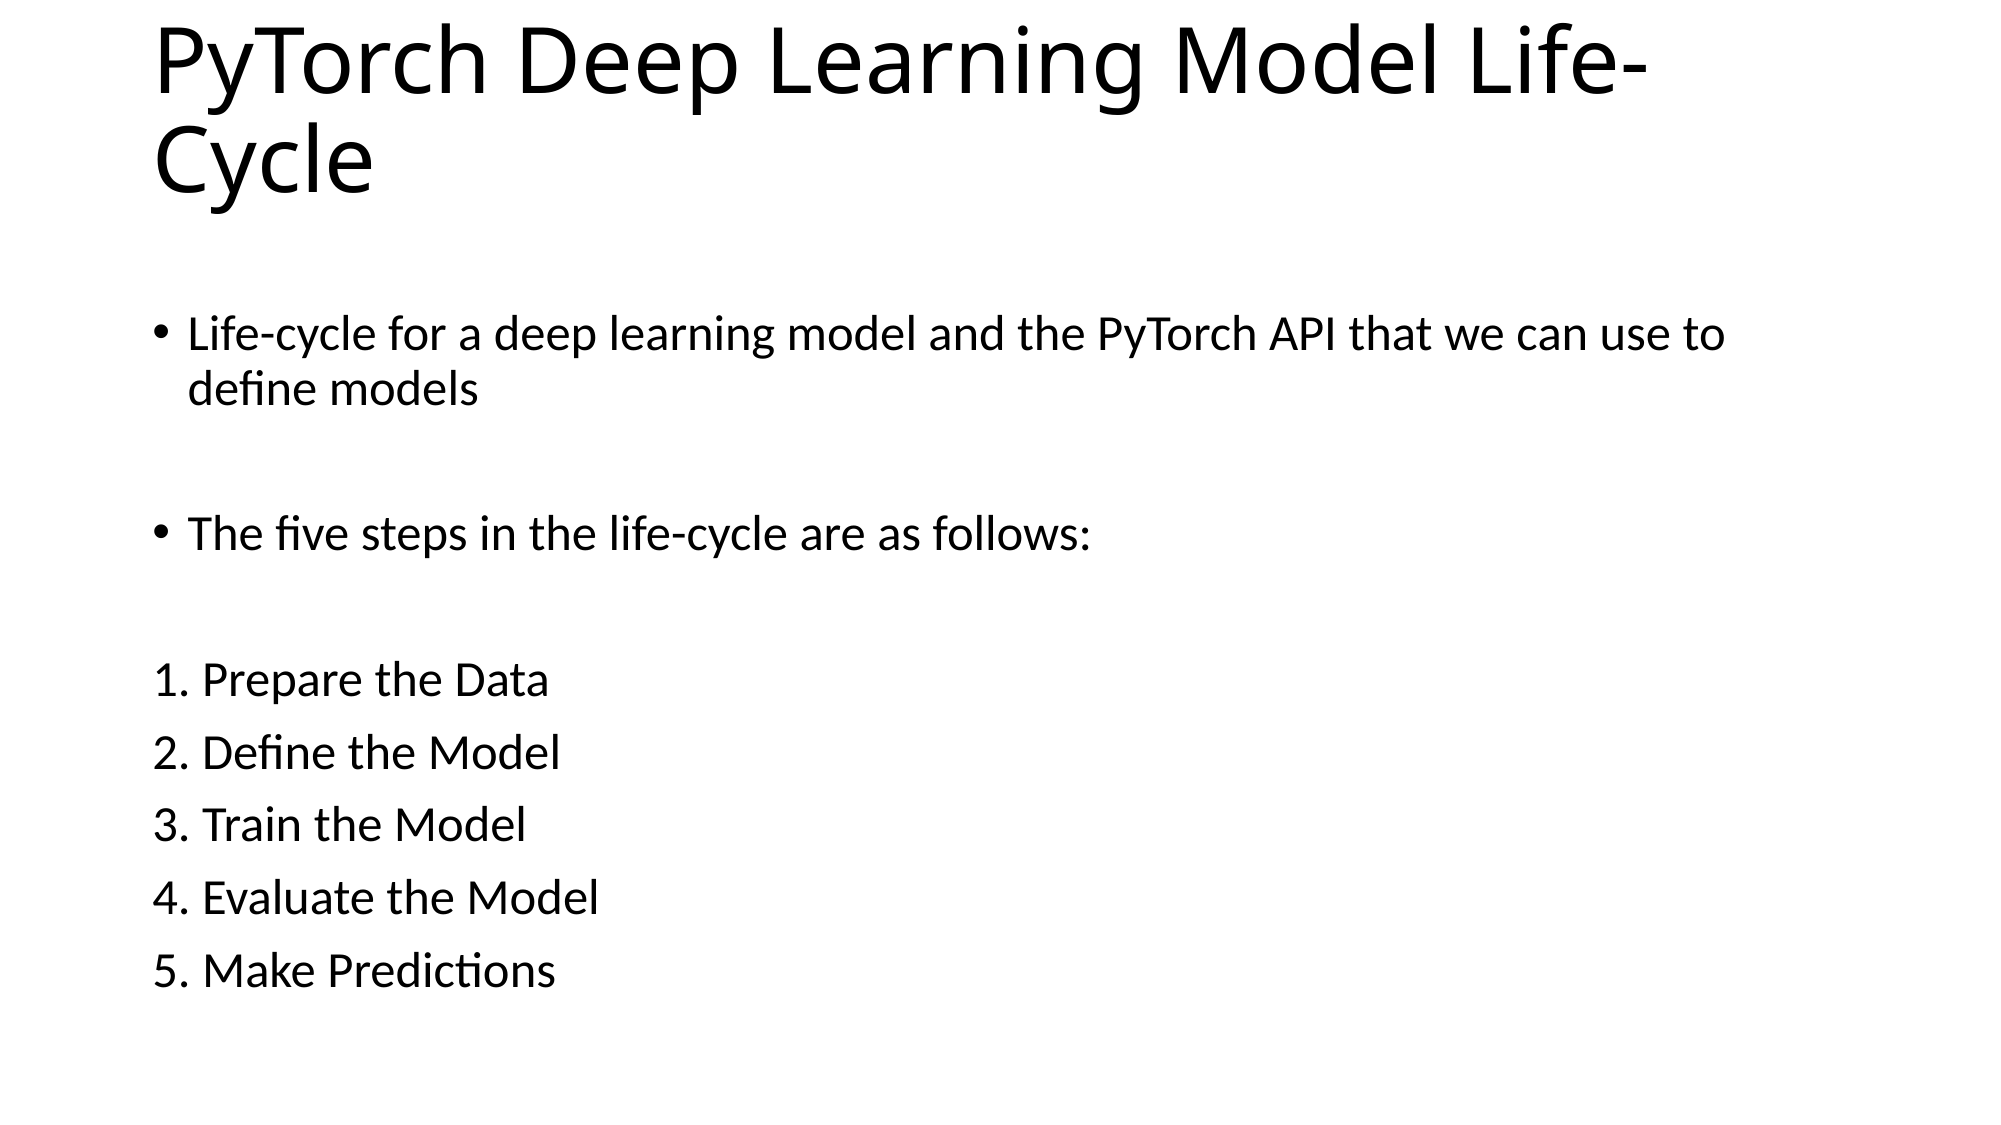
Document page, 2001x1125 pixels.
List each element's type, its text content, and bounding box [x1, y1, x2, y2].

list Life-cycle for a deep learning model and the PyTorch API that we can use to define models The five steps in the life-cycle are as follows: 1. Prepare the Data 2. Define the Model 3. Train the Model 4. Evaluate the Model 5. Make Predictions [137, 299, 1863, 1014]
title PyTorch Deep Learning Model Life-Cycle [137, 59, 1863, 278]
